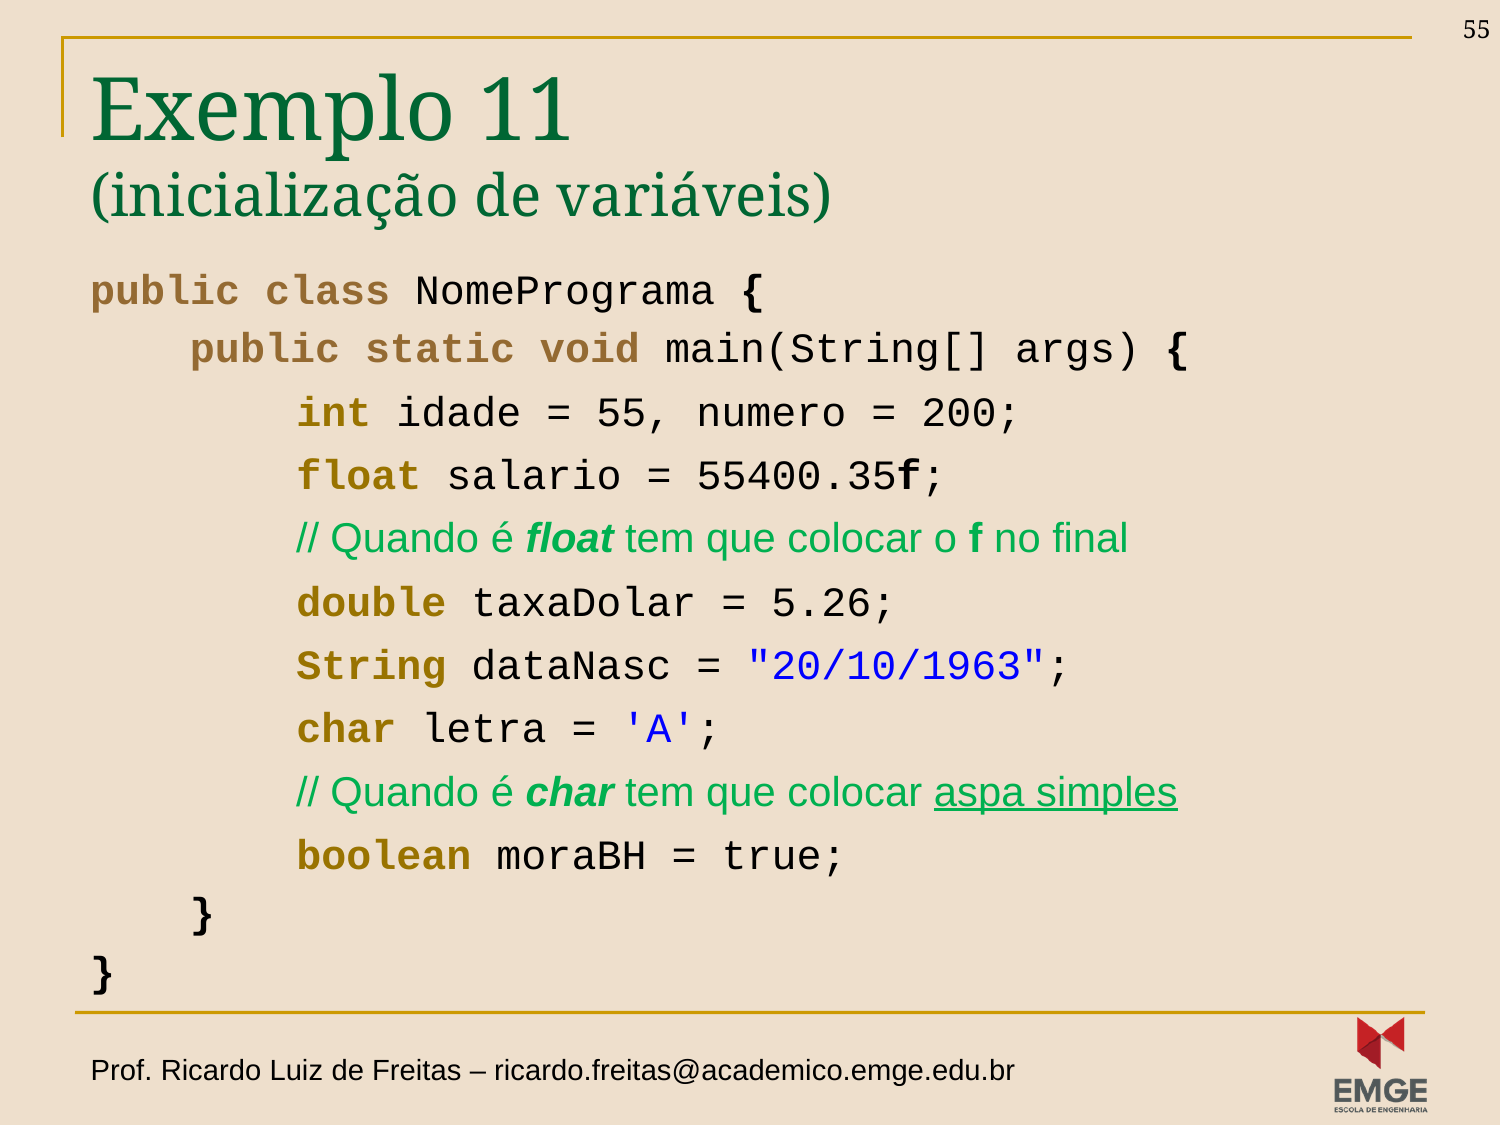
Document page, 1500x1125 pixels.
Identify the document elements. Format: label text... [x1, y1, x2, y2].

slide_number 55 [1392, 0, 1500, 55]
picture [1328, 1012, 1433, 1116]
list public class NomePrograma { public static void main(String[] args) { int idade = 55, numero = 200; float salario = 55400.35f; // Quando é float tem que colocar o f no final double taxaDolar = 5.26; String dataNasc = "20/10/1963"; char letra = 'A'; // Quando é char tem que colocar aspa simples boolean moraBH = true; } } [75, 244, 1425, 988]
title Exemplo 11 (inicialização de variáveis) [75, 45, 1425, 233]
